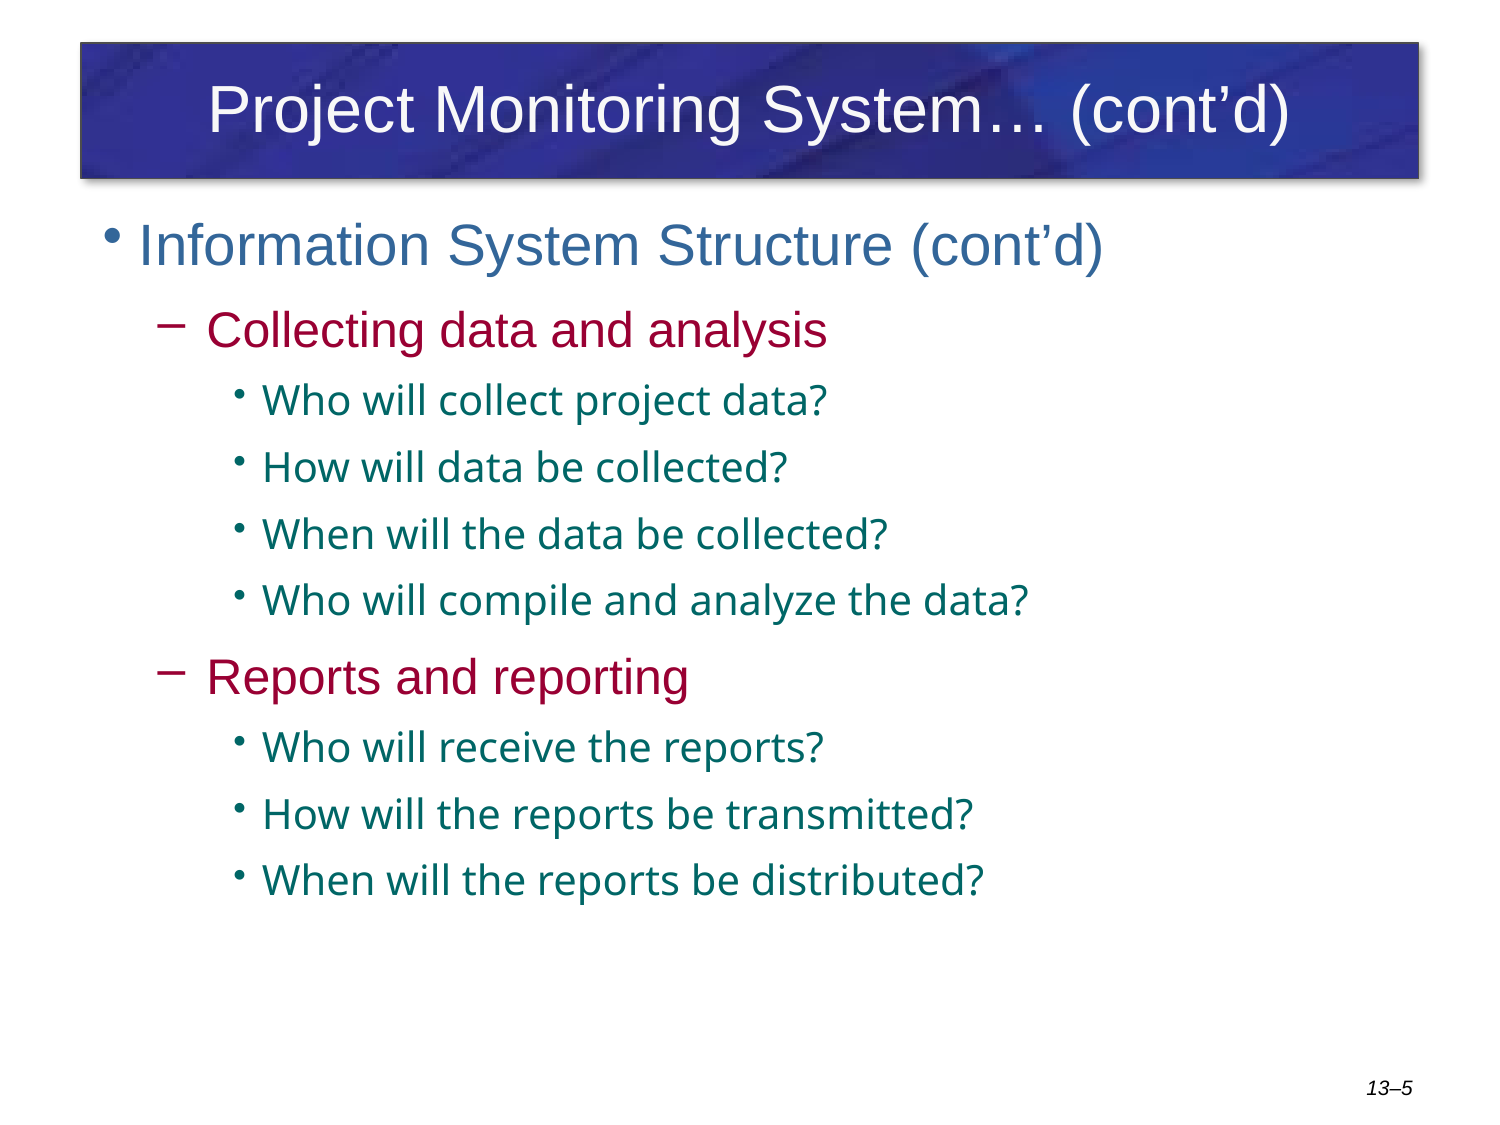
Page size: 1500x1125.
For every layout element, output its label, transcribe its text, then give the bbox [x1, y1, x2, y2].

list Information System Structure (cont’d) Collecting data and analysis Who will collect project data? How will data be collected? When will the data be collected? Who will compile and analyze the data? Reports and reporting Who will receive the reports? How will the reports be transmitted? When will the reports be distributed? [87, 200, 1413, 1000]
title Project Monitoring System… (cont’d) [80, 42, 1419, 179]
slide_number 13–5 [1065, 1074, 1413, 1100]
